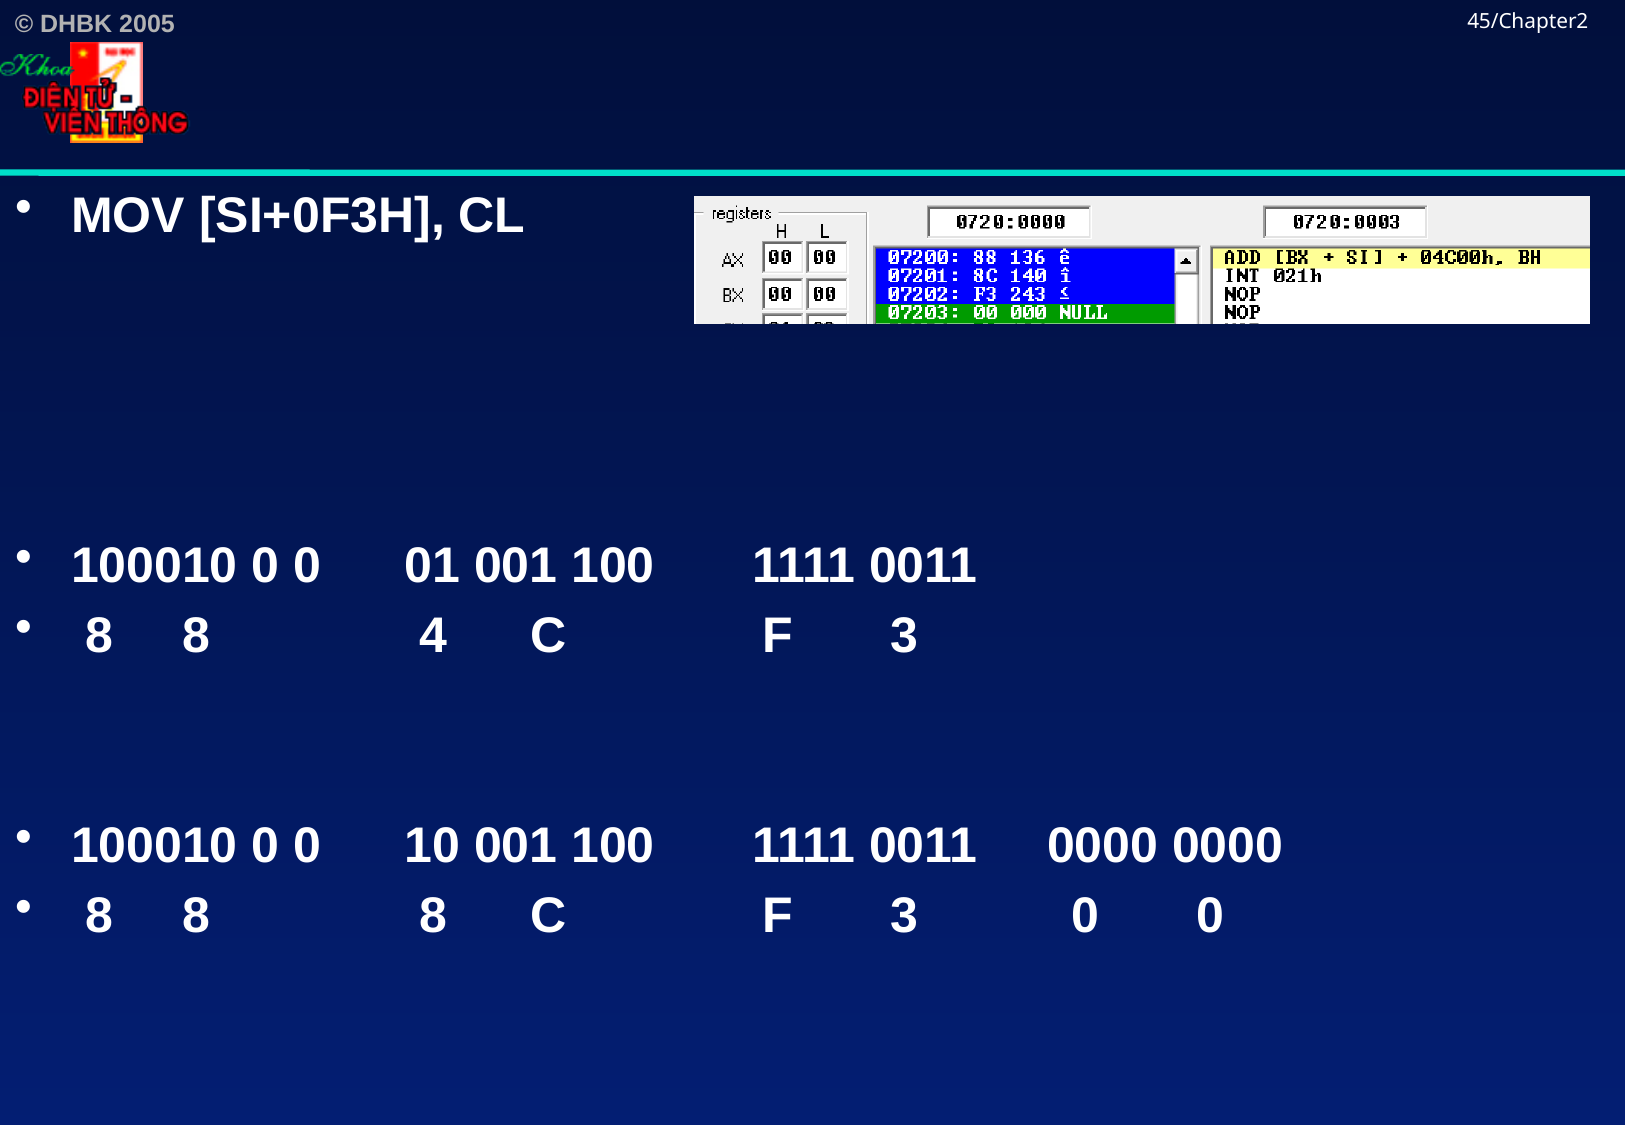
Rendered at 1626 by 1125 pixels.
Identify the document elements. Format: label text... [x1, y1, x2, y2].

picture [693, 196, 1591, 325]
picture [0, 42, 192, 143]
slide_number 45/Chapter2 [1452, 0, 1625, 38]
list MOV [SI+0F3H], CL 100010 0 0 01 001 100 1111 0011 8 8 4 C F 3 100010 0 0 10 001 100 1111 0011 0000 0000 8 8 8 C F 3 0 0 [0, 174, 1625, 1125]
